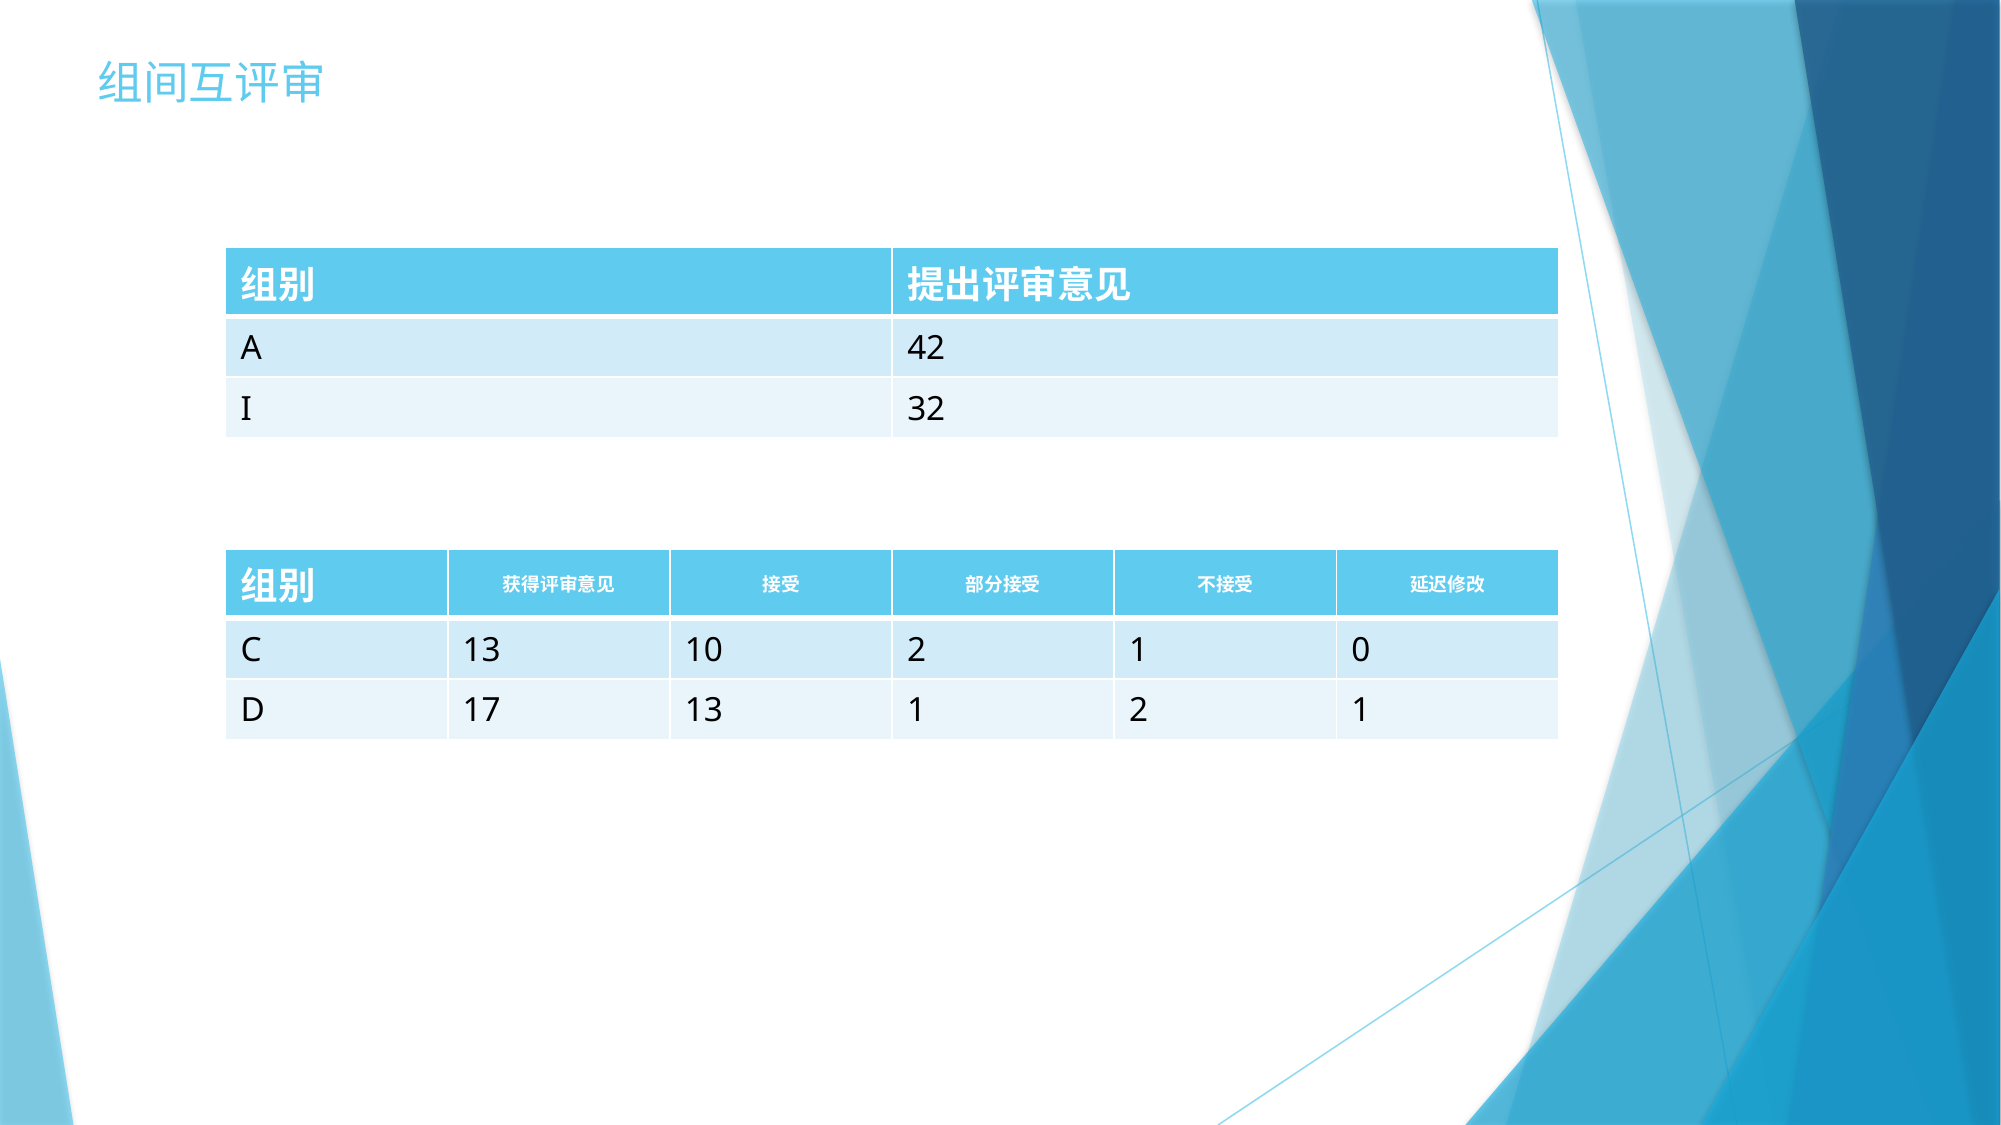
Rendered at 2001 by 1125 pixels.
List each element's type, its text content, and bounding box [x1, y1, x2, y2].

table_cell 2 [1115, 680, 1336, 739]
table_cell 42 [893, 319, 1558, 376]
table_cell 13 [671, 680, 891, 739]
table_header 组别 [226, 248, 891, 314]
table_cell 0 [1337, 621, 1558, 678]
table_cell C [226, 621, 447, 678]
table_header 获得评审意见 [449, 550, 669, 615]
table_cell 13 [449, 621, 669, 678]
table_header 接受 [671, 550, 891, 615]
table_cell 10 [671, 621, 891, 678]
table_header 不接受 [1115, 550, 1336, 615]
table_cell 17 [449, 680, 669, 739]
table_cell I [226, 378, 891, 437]
table_cell 1 [893, 680, 1113, 739]
table_cell A [226, 319, 891, 376]
table_cell 1 [1337, 680, 1558, 739]
table_cell 2 [893, 621, 1113, 678]
table_header 组别 [226, 550, 447, 615]
table_header 部分接受 [893, 550, 1113, 615]
table_cell 32 [893, 378, 1558, 437]
table_header 延迟修改 [1337, 550, 1558, 615]
table_cell D [226, 680, 447, 739]
table_cell 1 [1115, 621, 1336, 678]
title 组间互评审 [82, 46, 924, 117]
table_header 提出评审意见 [893, 248, 1558, 314]
